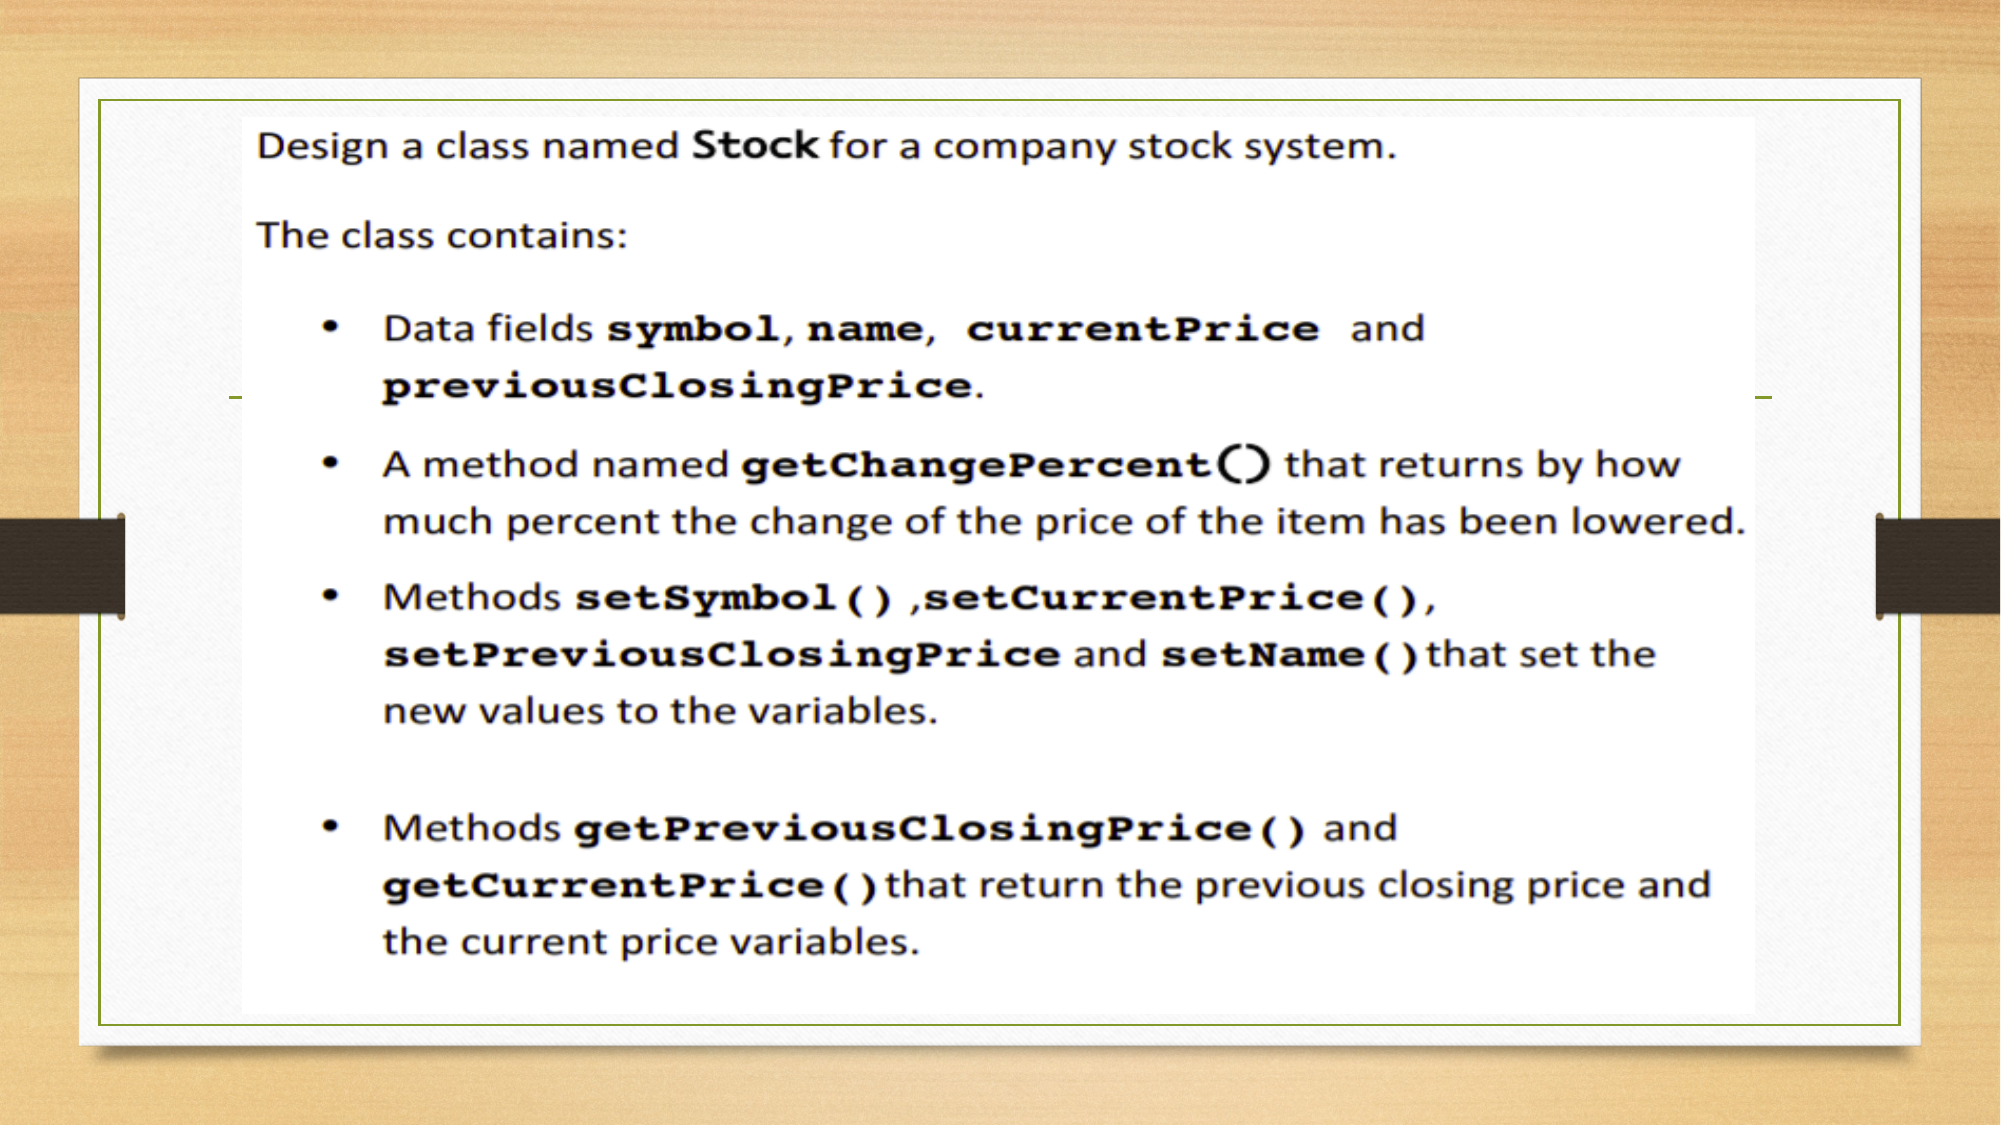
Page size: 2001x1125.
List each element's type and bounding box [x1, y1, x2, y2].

list [241, 117, 1755, 1014]
picture [0, 0, 2001, 1125]
